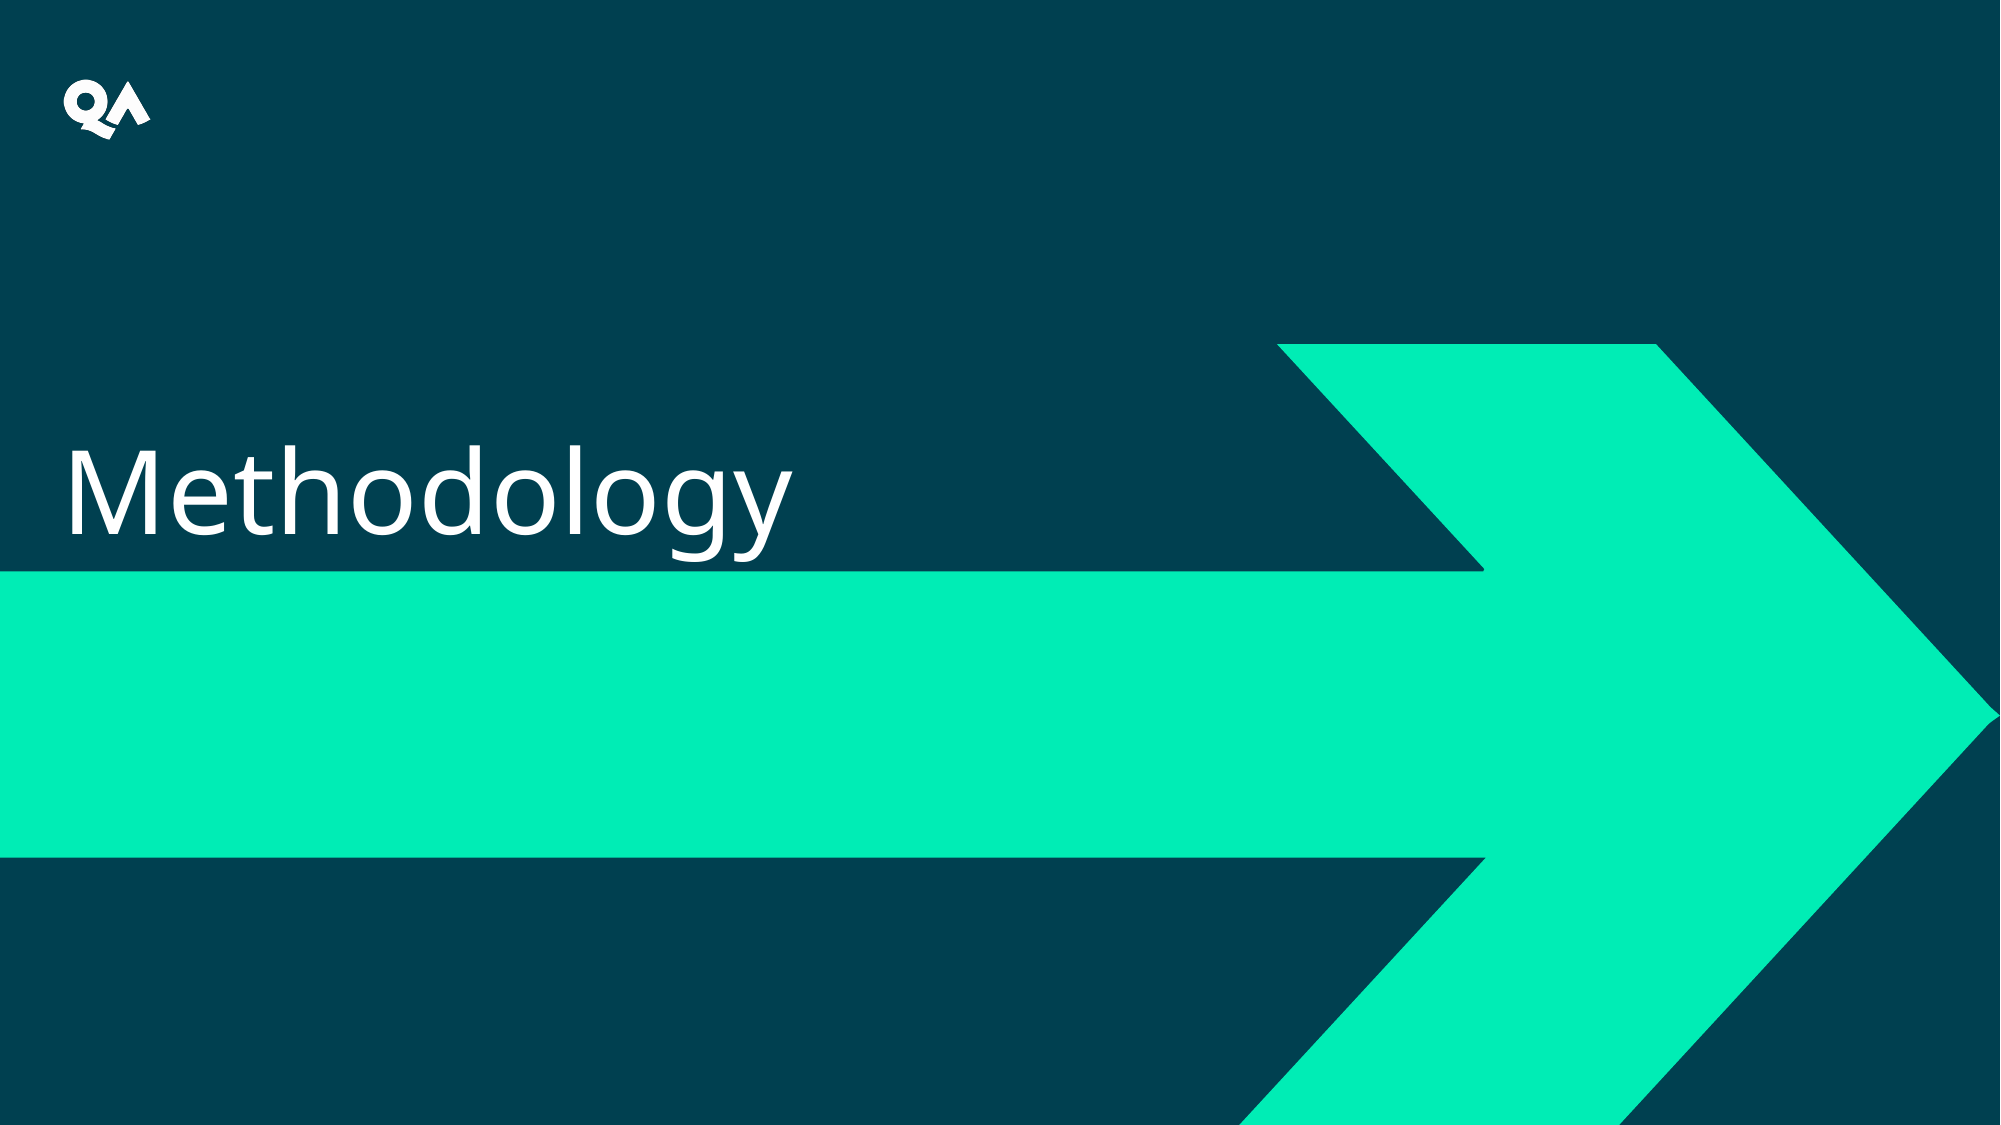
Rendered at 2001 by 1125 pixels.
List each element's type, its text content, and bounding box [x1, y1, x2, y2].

title Methodology [61, 184, 985, 559]
picture [107, 83, 149, 124]
picture [64, 80, 114, 139]
